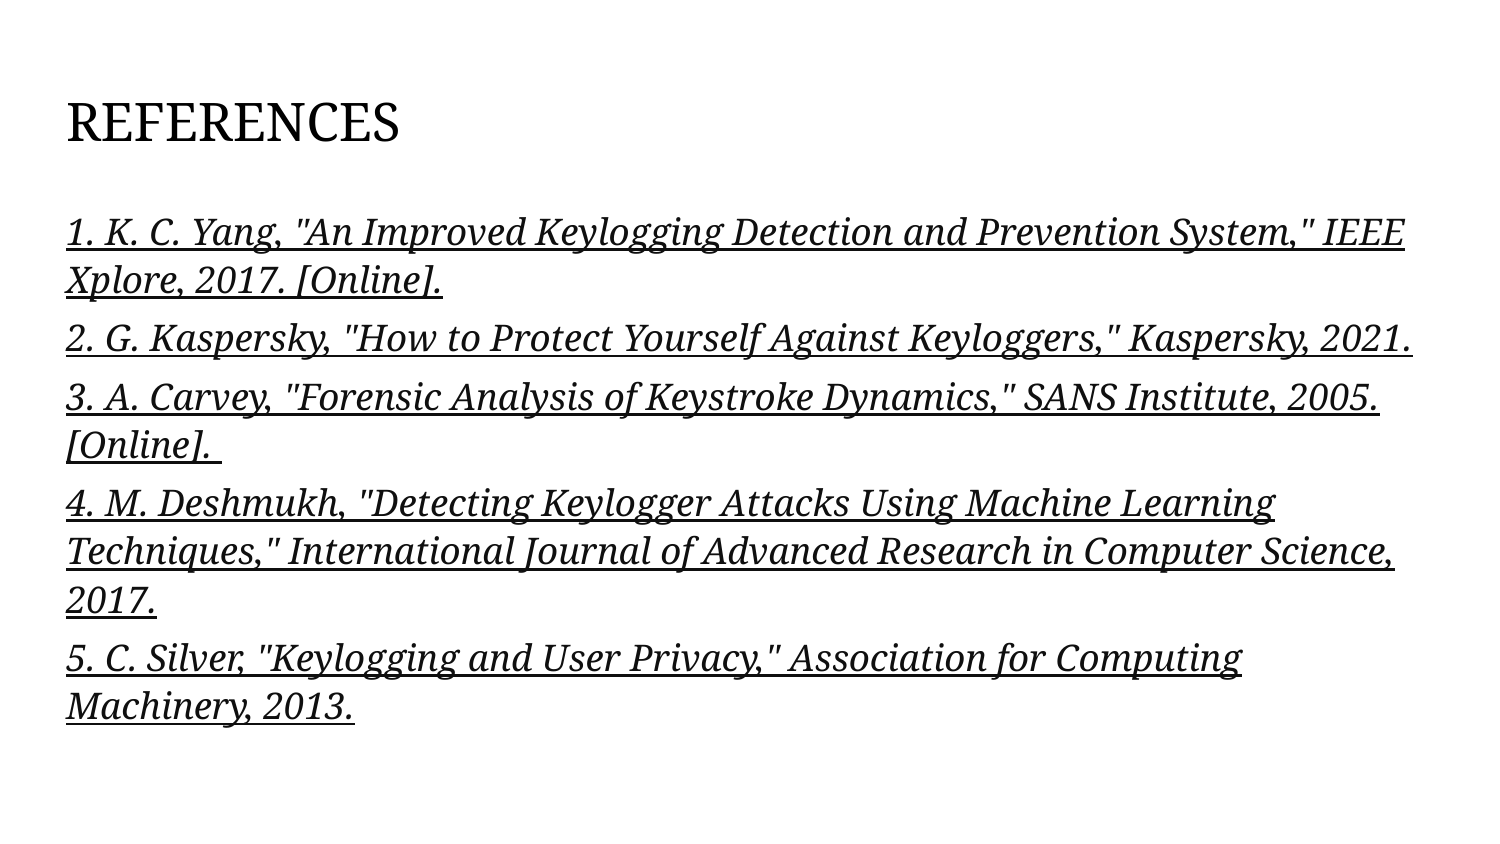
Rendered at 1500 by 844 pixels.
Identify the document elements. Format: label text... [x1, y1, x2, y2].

title REFERENCES [51, 72, 1449, 167]
list 1. K. C. Yang, "An Improved Keylogging Detection and Prevention System," IEEE Xplore, 2017. [Online]. 2. G. Kaspersky, "How to Protect Yourself Against Keyloggers," Kaspersky, 2021. 3. A. Carvey, "Forensic Analysis of Keystroke Dynamics," SANS Institute, 2005. [Online]. 4. M. Deshmukh, "Detecting Keylogger Attacks Using Machine Learning Techniques," International Journal of Advanced Research in Computer Science, 2017. 5. C. Silver, "Keylogging and User Privacy," Association for Computing Machinery, 2013. [51, 189, 1449, 750]
